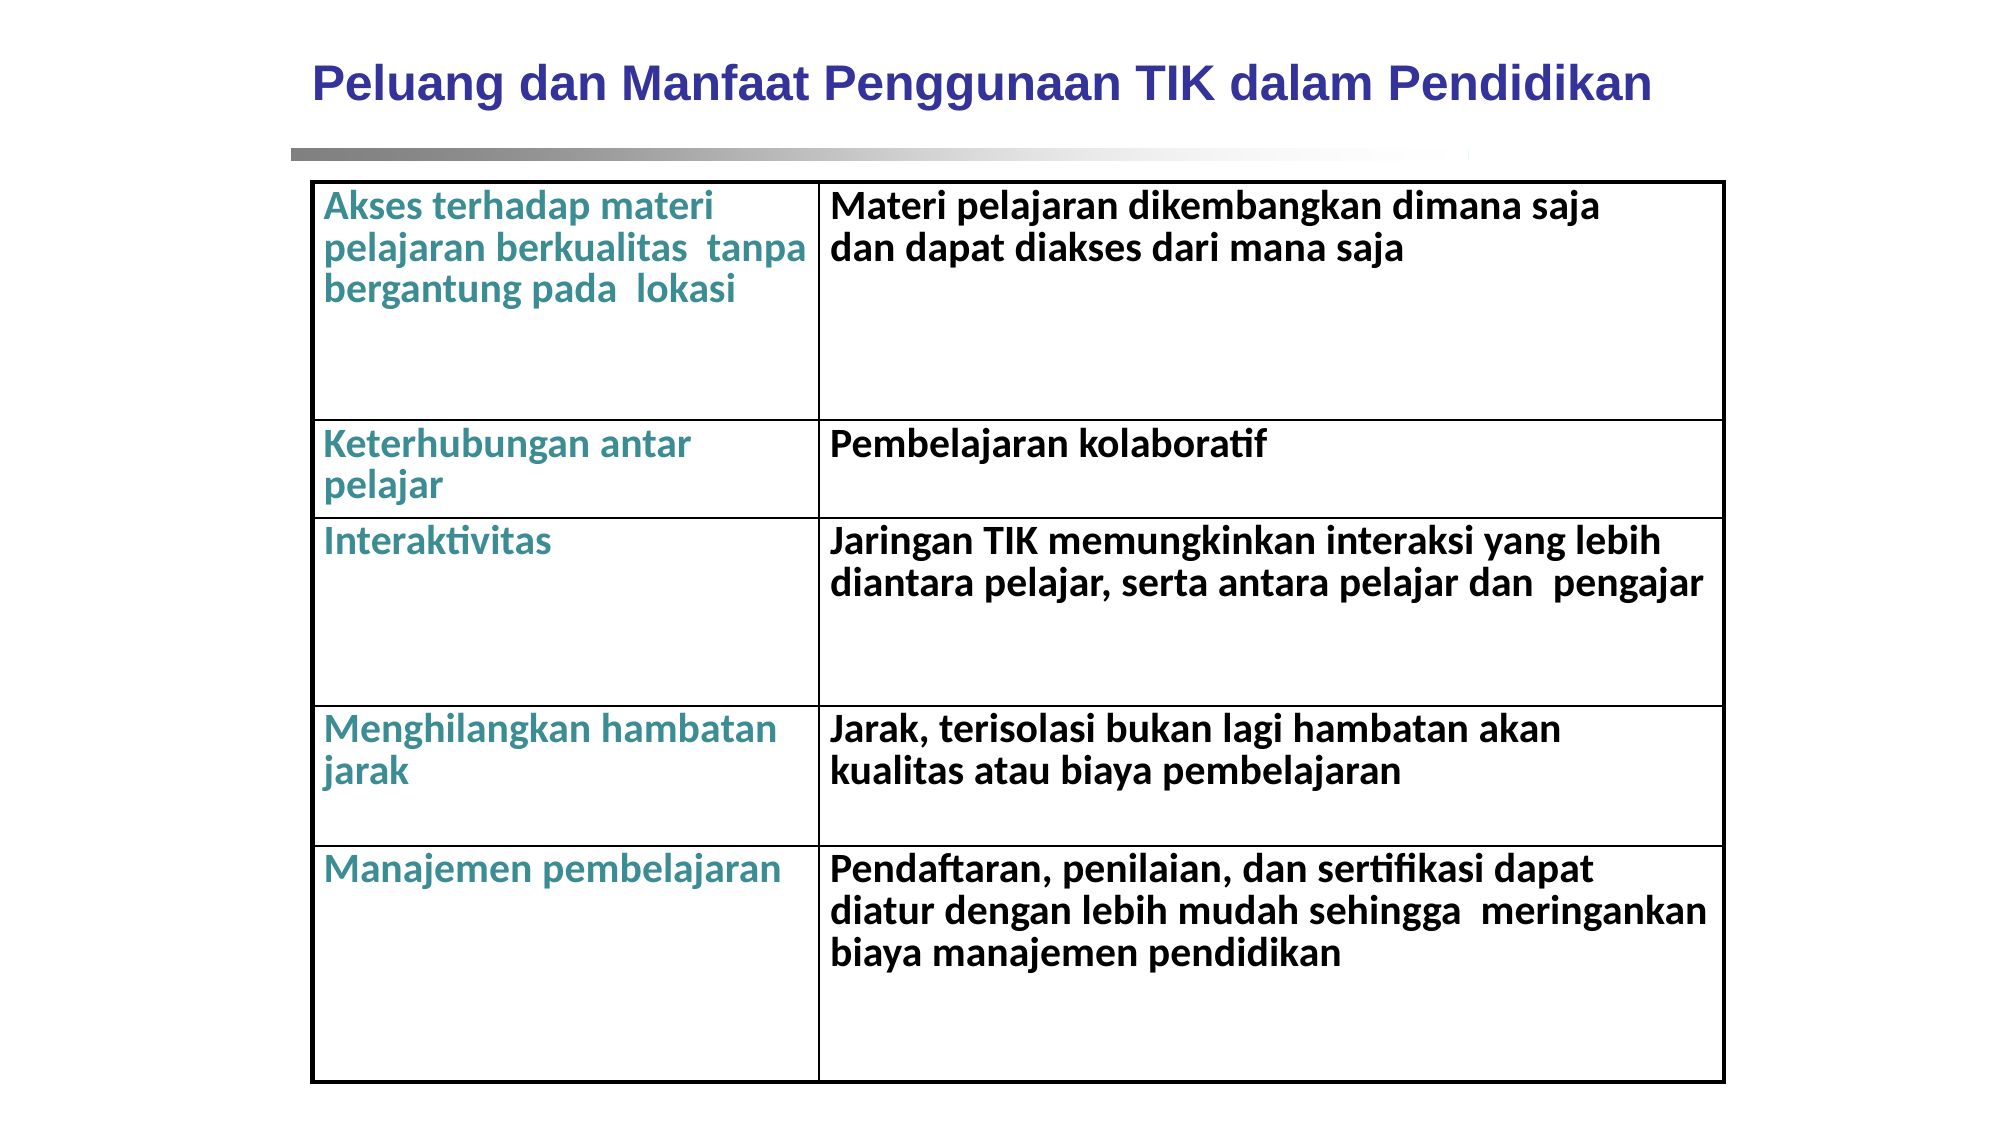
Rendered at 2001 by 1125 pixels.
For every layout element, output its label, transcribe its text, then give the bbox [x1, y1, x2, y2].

text_box Peluang dan Manfaat Penggunaan TIK dalam Pendidikan [309, 48, 1660, 111]
table_cell Jarak, terisolasi bukan lagi hambatan akan kualitas atau biaya pembelajaran [820, 707, 1722, 845]
table_header Akses terhadap materi pelajaran berkualitas tanpa bergantung pada lokasi [315, 184, 818, 419]
table_cell Pembelajaran kolaboratif [820, 421, 1722, 517]
table_cell Pendaftaran, penilaian, dan sertifikasi dapat diatur dengan lebih mudah sehingga meringankan biaya manajemen pendidikan [820, 847, 1722, 1080]
table_cell Keterhubungan antar pelajar [315, 421, 818, 517]
table_cell Interaktivitas [315, 519, 818, 705]
table_cell Jaringan TIK memungkinkan interaksi yang lebih diantara pelajar, serta antara pelajar dan pengajar [820, 519, 1722, 705]
table_header Materi pelajaran dikembangkan dimana saja dan dapat diakses dari mana saja [820, 184, 1722, 419]
text_box [291, 148, 1469, 161]
table_cell Manajemen pembelajaran [315, 847, 818, 1080]
table_cell Menghilangkan hambatan jarak [315, 707, 818, 845]
